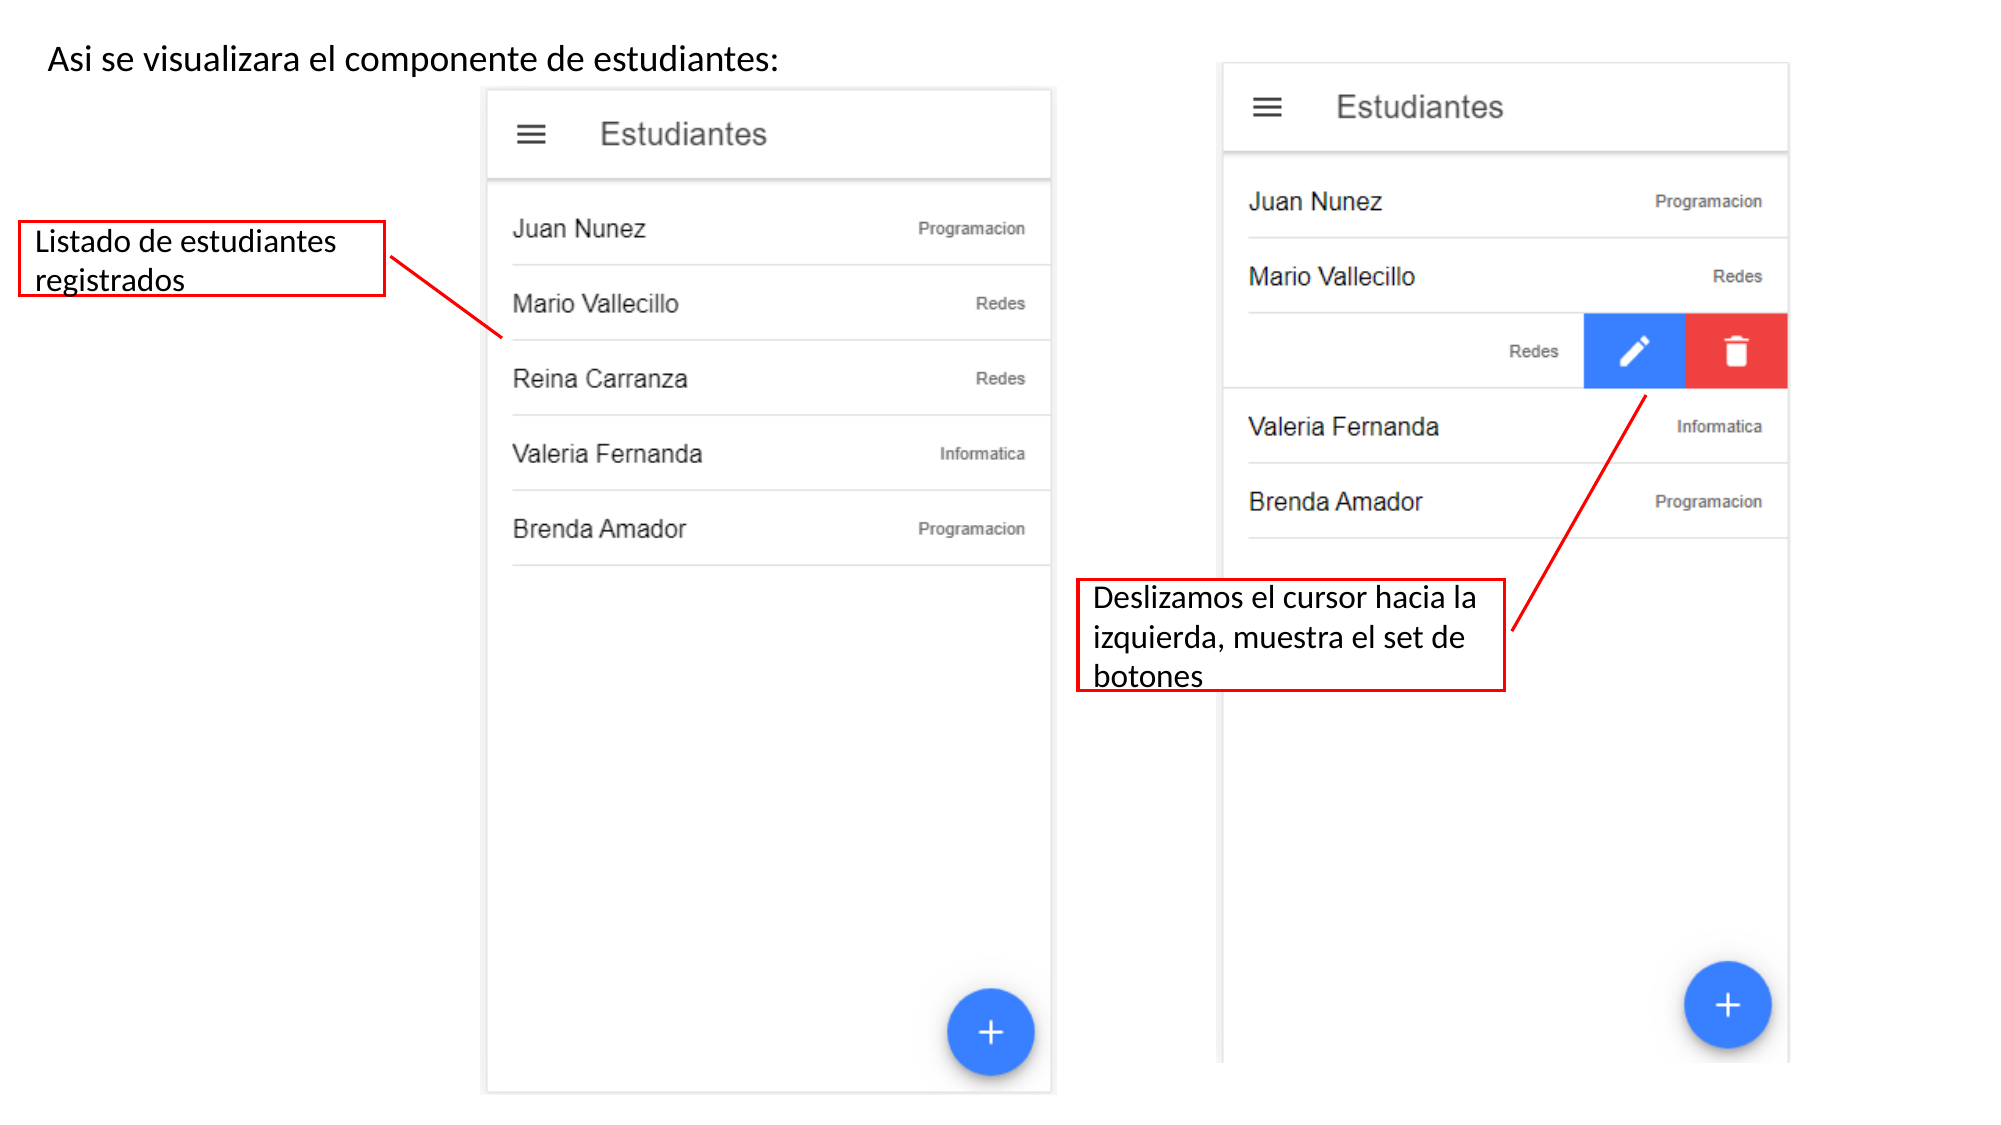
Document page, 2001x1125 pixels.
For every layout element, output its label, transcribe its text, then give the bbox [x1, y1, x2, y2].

text_box Asi se visualizara el componente de estudiantes: [32, 26, 1968, 86]
text_box Deslizamos el cursor hacia la izquierda, muestra el set de botones [1077, 578, 1216, 691]
picture [480, 86, 1058, 1095]
text_box Listado de estudiantes registrados [389, 255, 480, 324]
text_box Listado de estudiantes registrados [19, 221, 385, 296]
picture [1216, 62, 1791, 1063]
